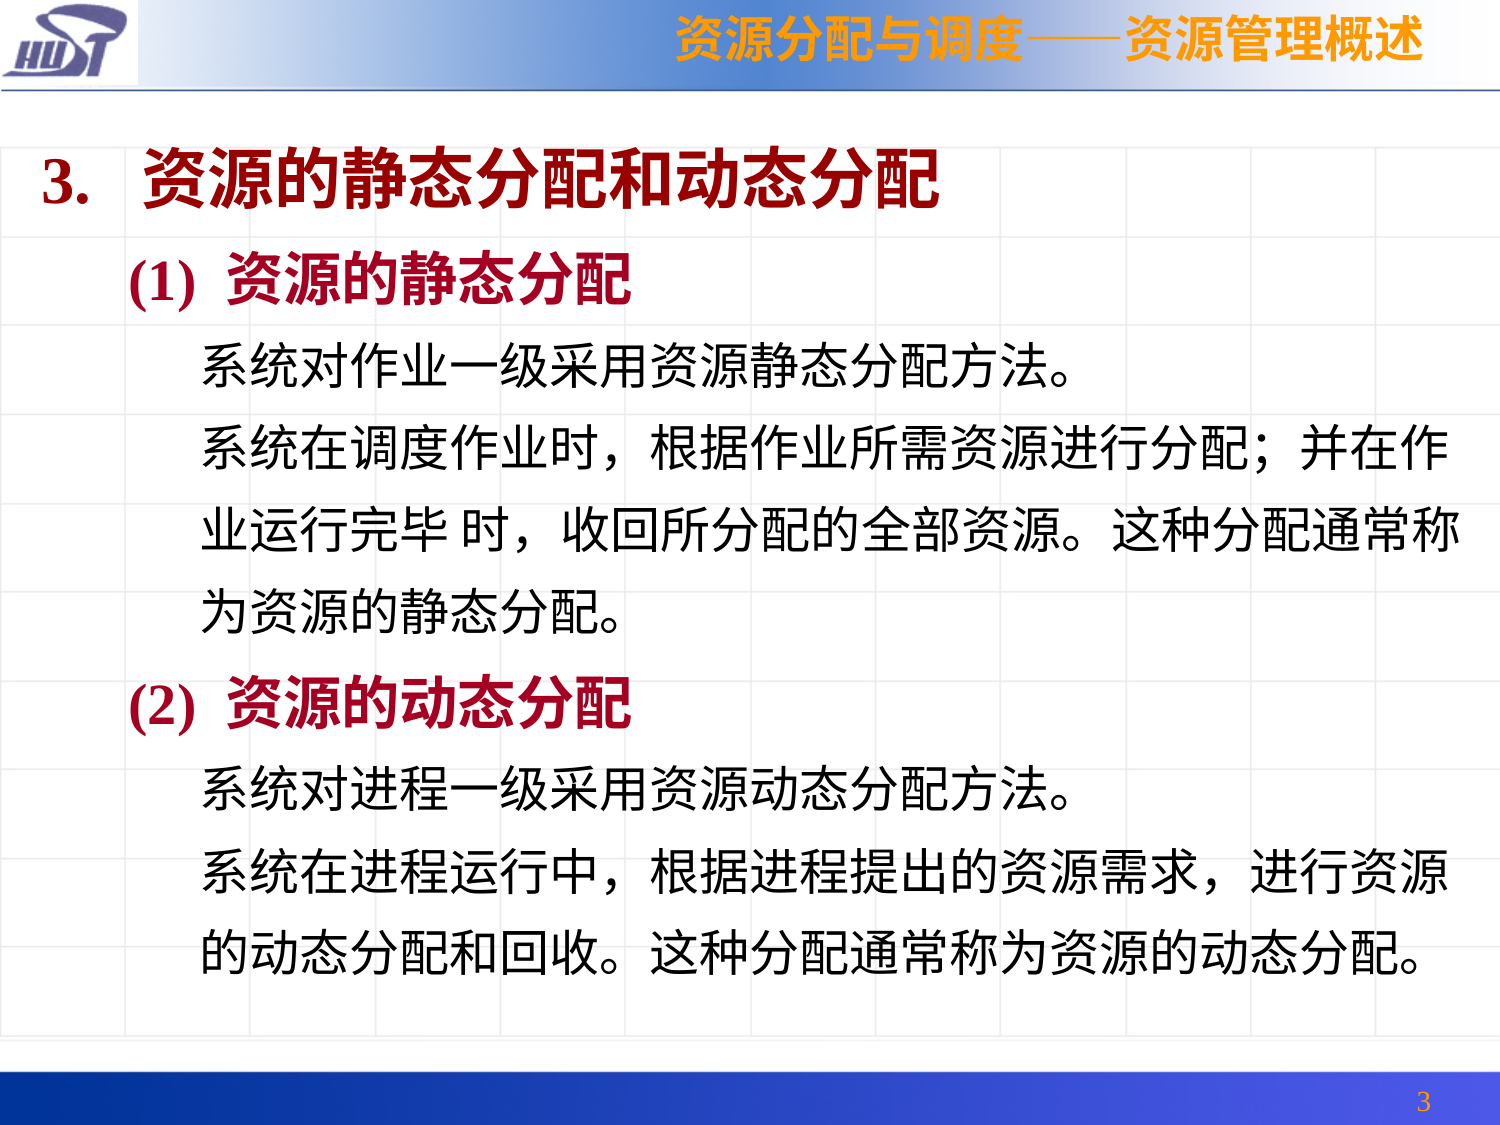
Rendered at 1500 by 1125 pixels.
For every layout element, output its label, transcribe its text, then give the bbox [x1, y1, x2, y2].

text_box 3 [1393, 1067, 1455, 1125]
text_box 资源分配与调度——资源管理概述 [62, 6, 1440, 76]
text_box 3. 资源的静态分配和动态分配 (1) 资源的静态分配 系统对作业一级采用资源静态分配方法。 系统在调度作业时，根据作业所需资源进行分配；并在作 业运行完毕 时，收回所分配的全部资源。这种分配通常称 为资源的静态分配。 (2) 资源的动态分配 系统对进程一级采用资源动态分配方法。 系统在进程运行中，根据进程提出的资源需求，进行资源 的动态分配和回收。这种分配通常称为资源的动态分配。 [26, 105, 1500, 990]
picture [0, 0, 1500, 1125]
